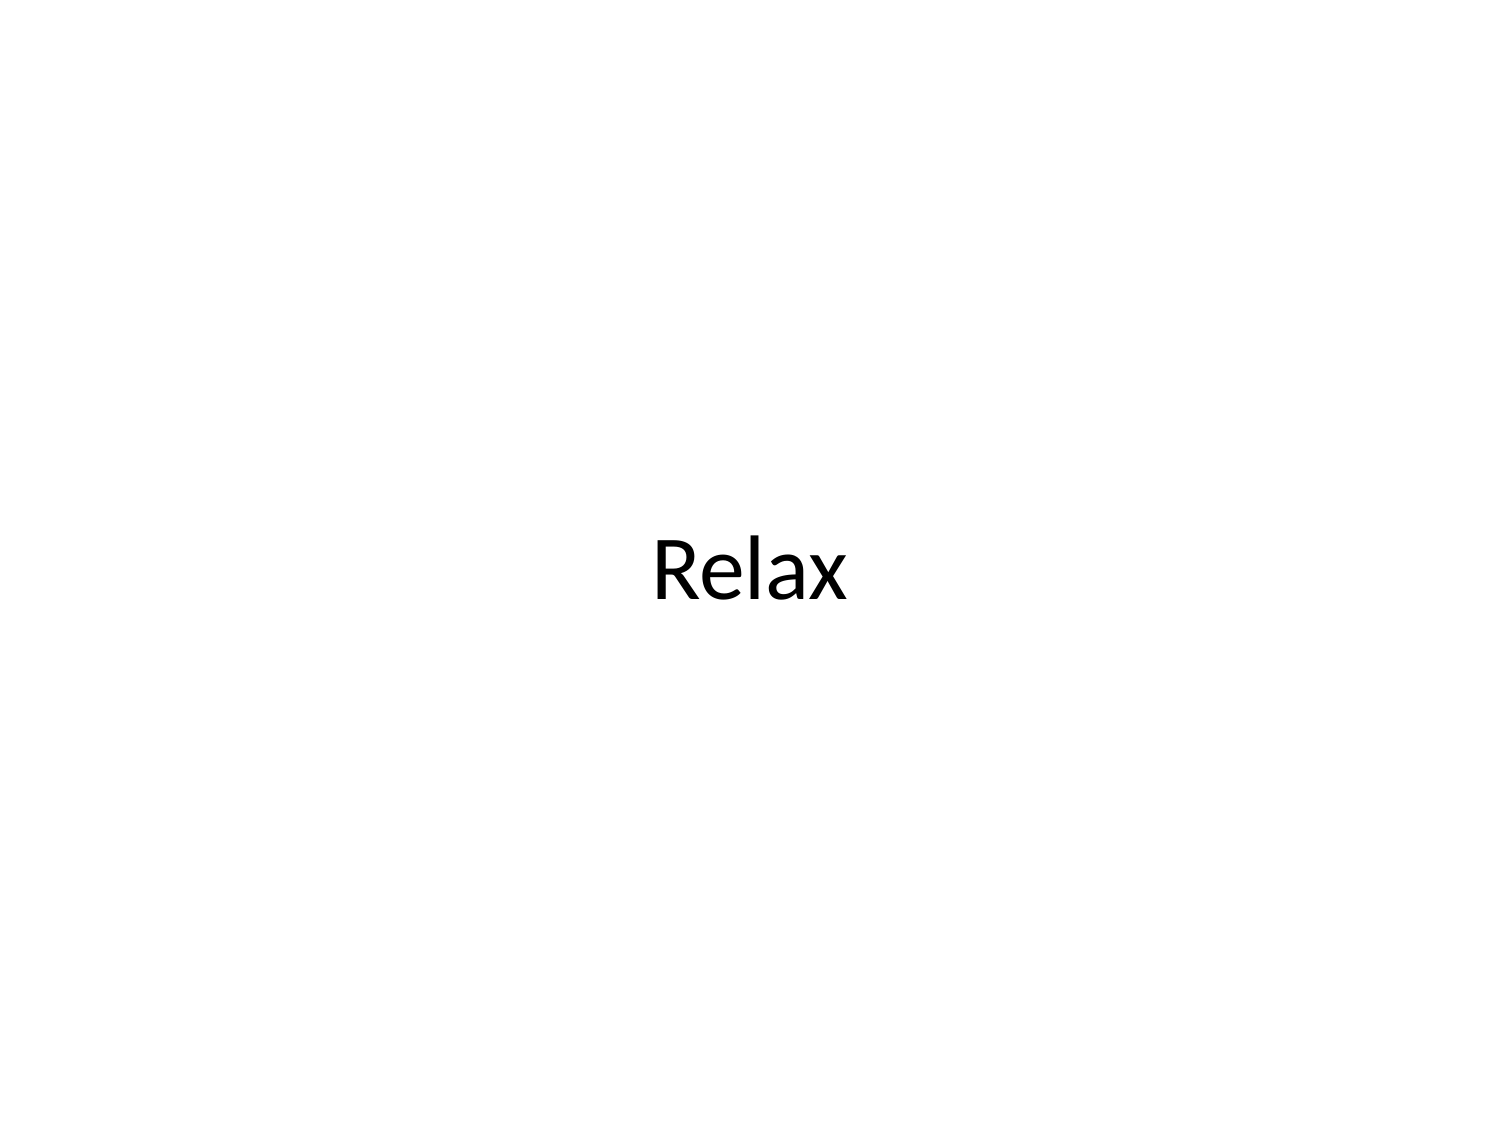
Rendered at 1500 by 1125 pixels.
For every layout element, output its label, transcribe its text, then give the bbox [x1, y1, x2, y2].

title Relax [75, 468, 1425, 657]
